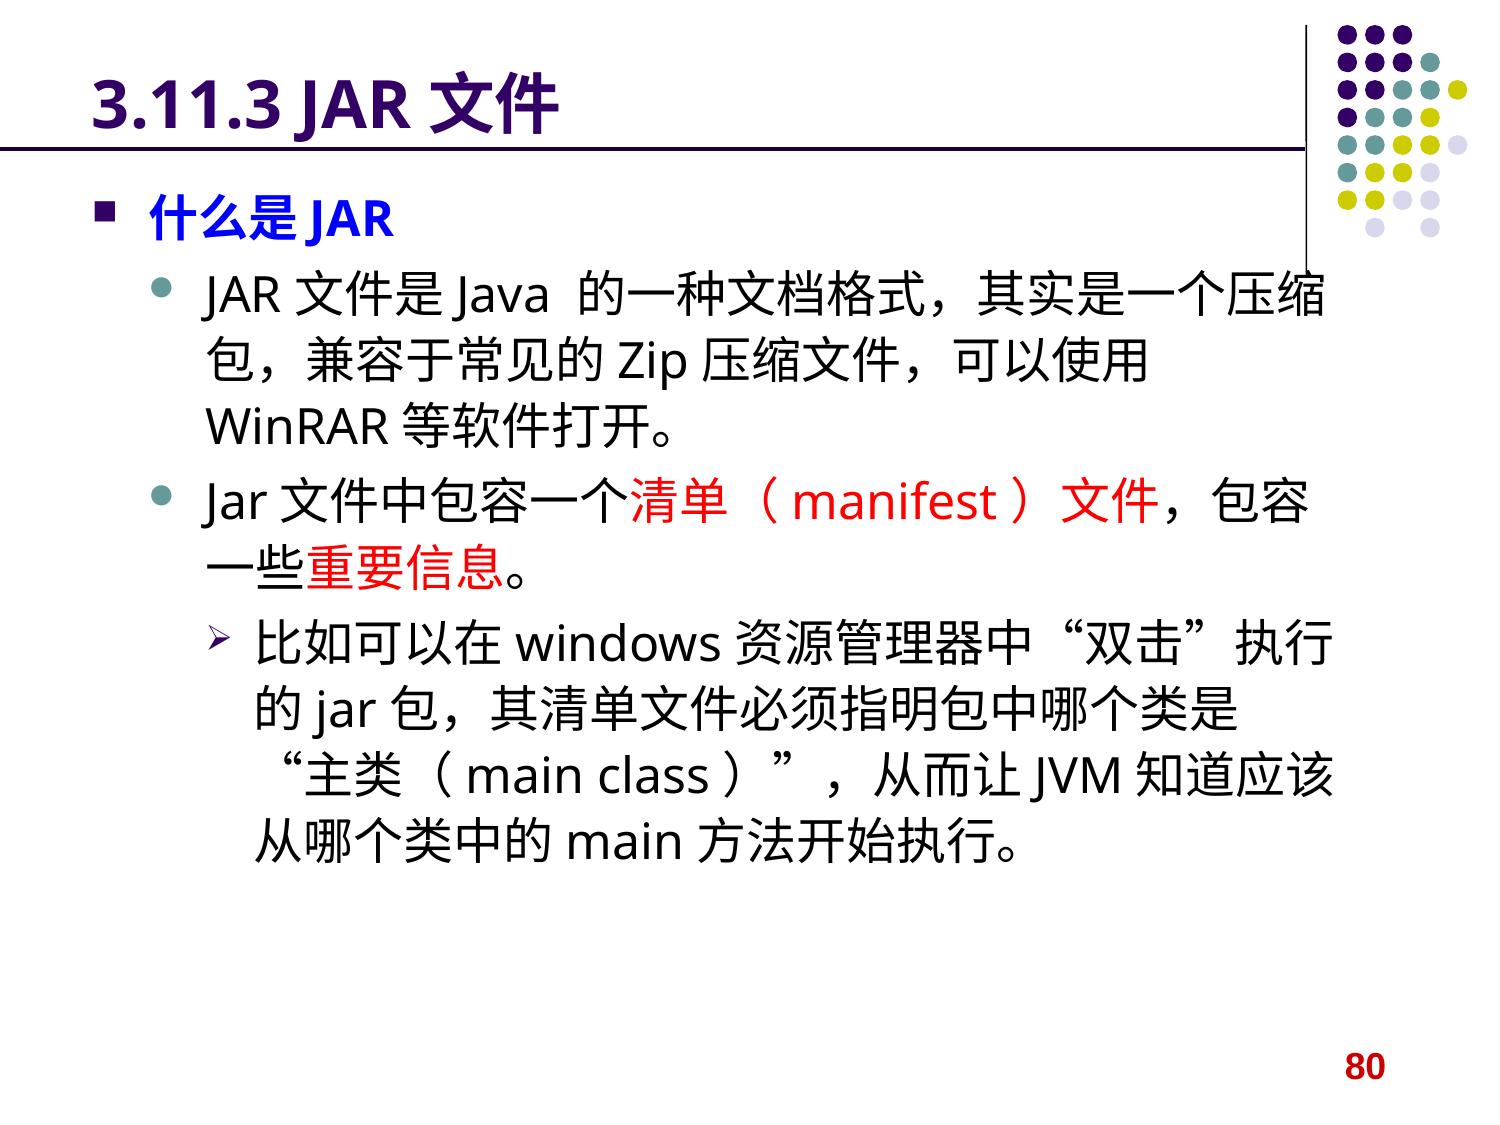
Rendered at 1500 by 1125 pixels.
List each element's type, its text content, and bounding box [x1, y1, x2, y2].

list 什么是JAR JAR文件是Java 的一种文档格式，其实是一个压缩包，兼容于常见的Zip压缩文件，可以使用WinRAR等软件打开。 Jar文件中包容一个清单（manifest）文件，包容一些重要信息。 比如可以在windows资源管理器中“双击”执行的jar包，其清单文件必须指明包中哪个类是“主类（main class）”，从而让JVM知道应该从哪个类中的main方法开始执行。 [76, 172, 1353, 917]
title 3.11.3 JAR文件 [76, 31, 1315, 149]
